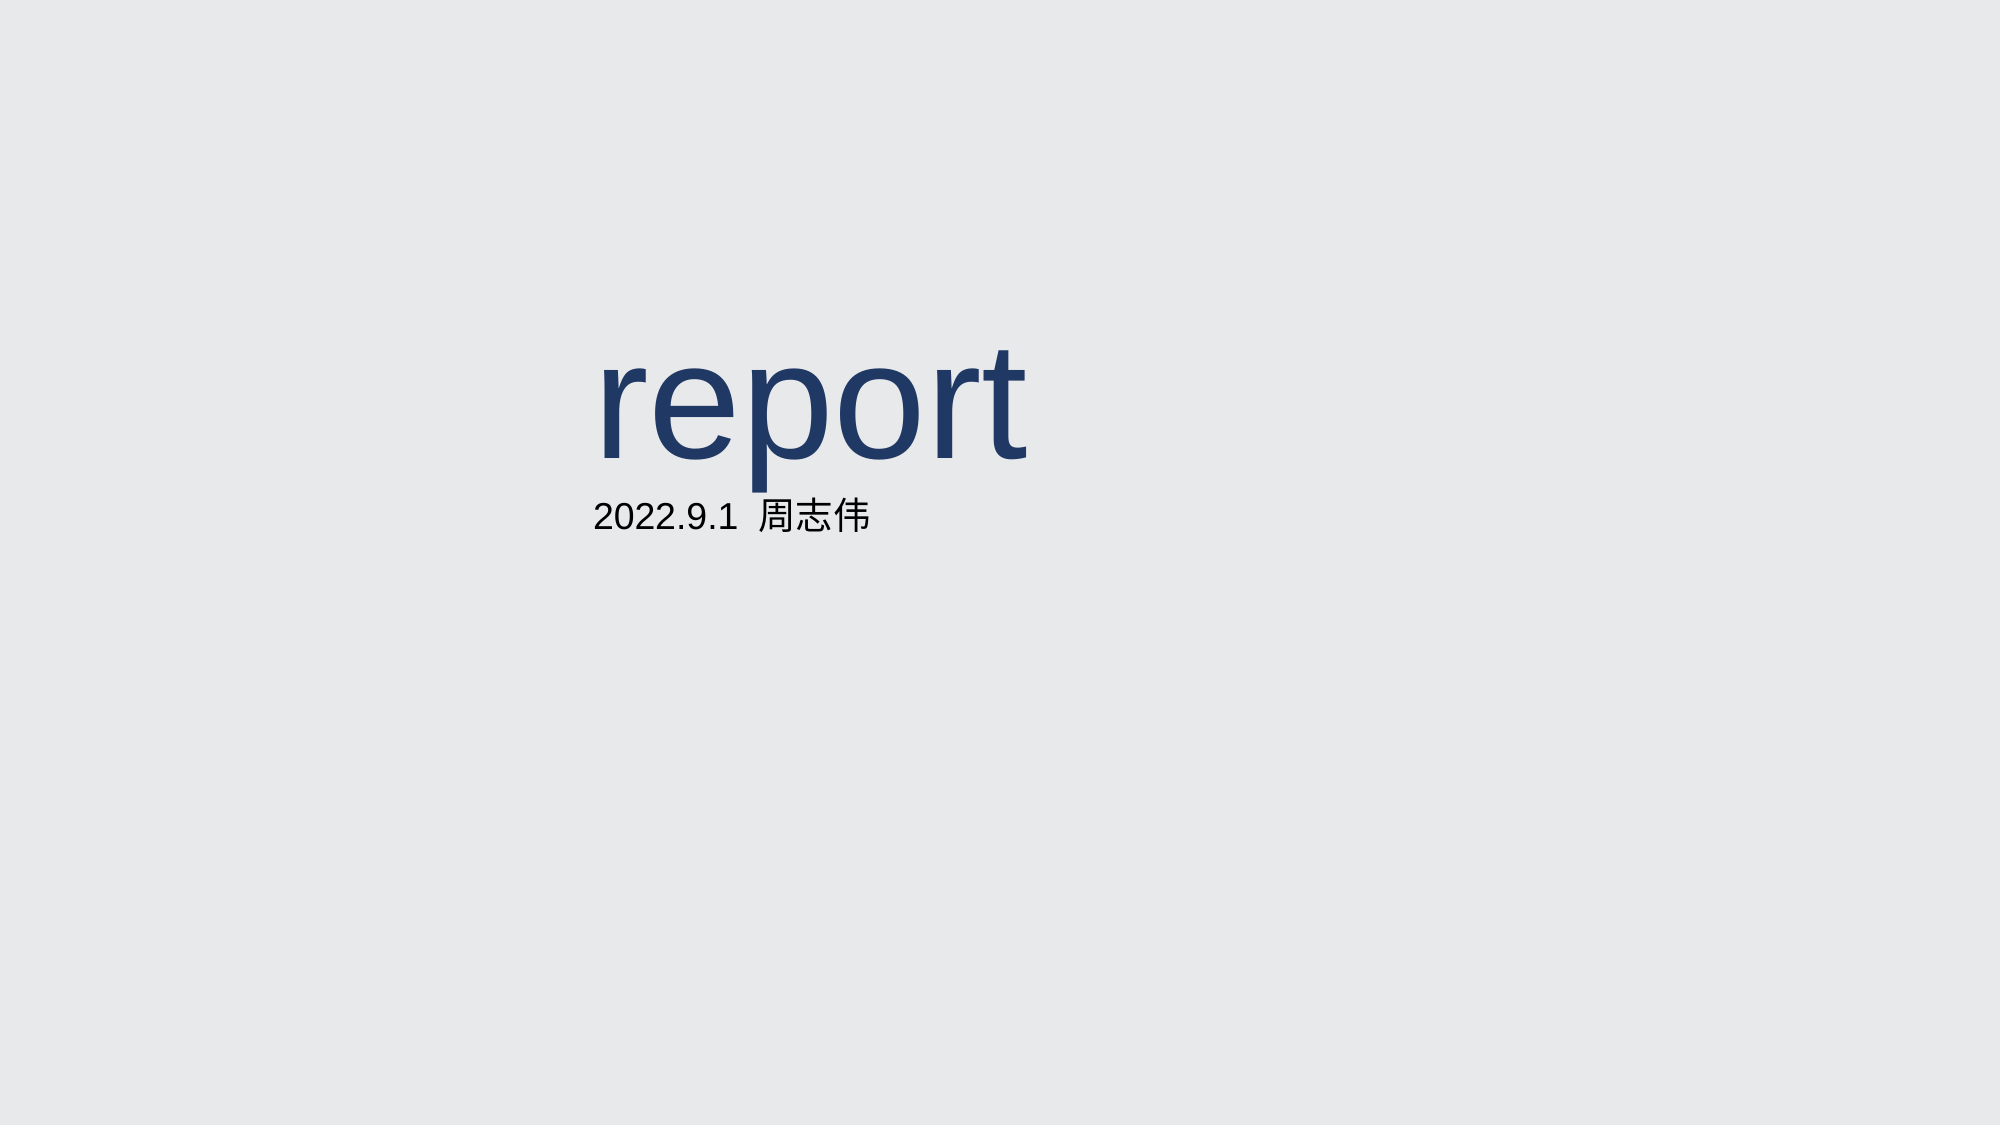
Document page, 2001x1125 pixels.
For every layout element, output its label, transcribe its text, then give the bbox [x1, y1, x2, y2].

text_box report 2022.9.1 周志伟 [578, 284, 1156, 545]
